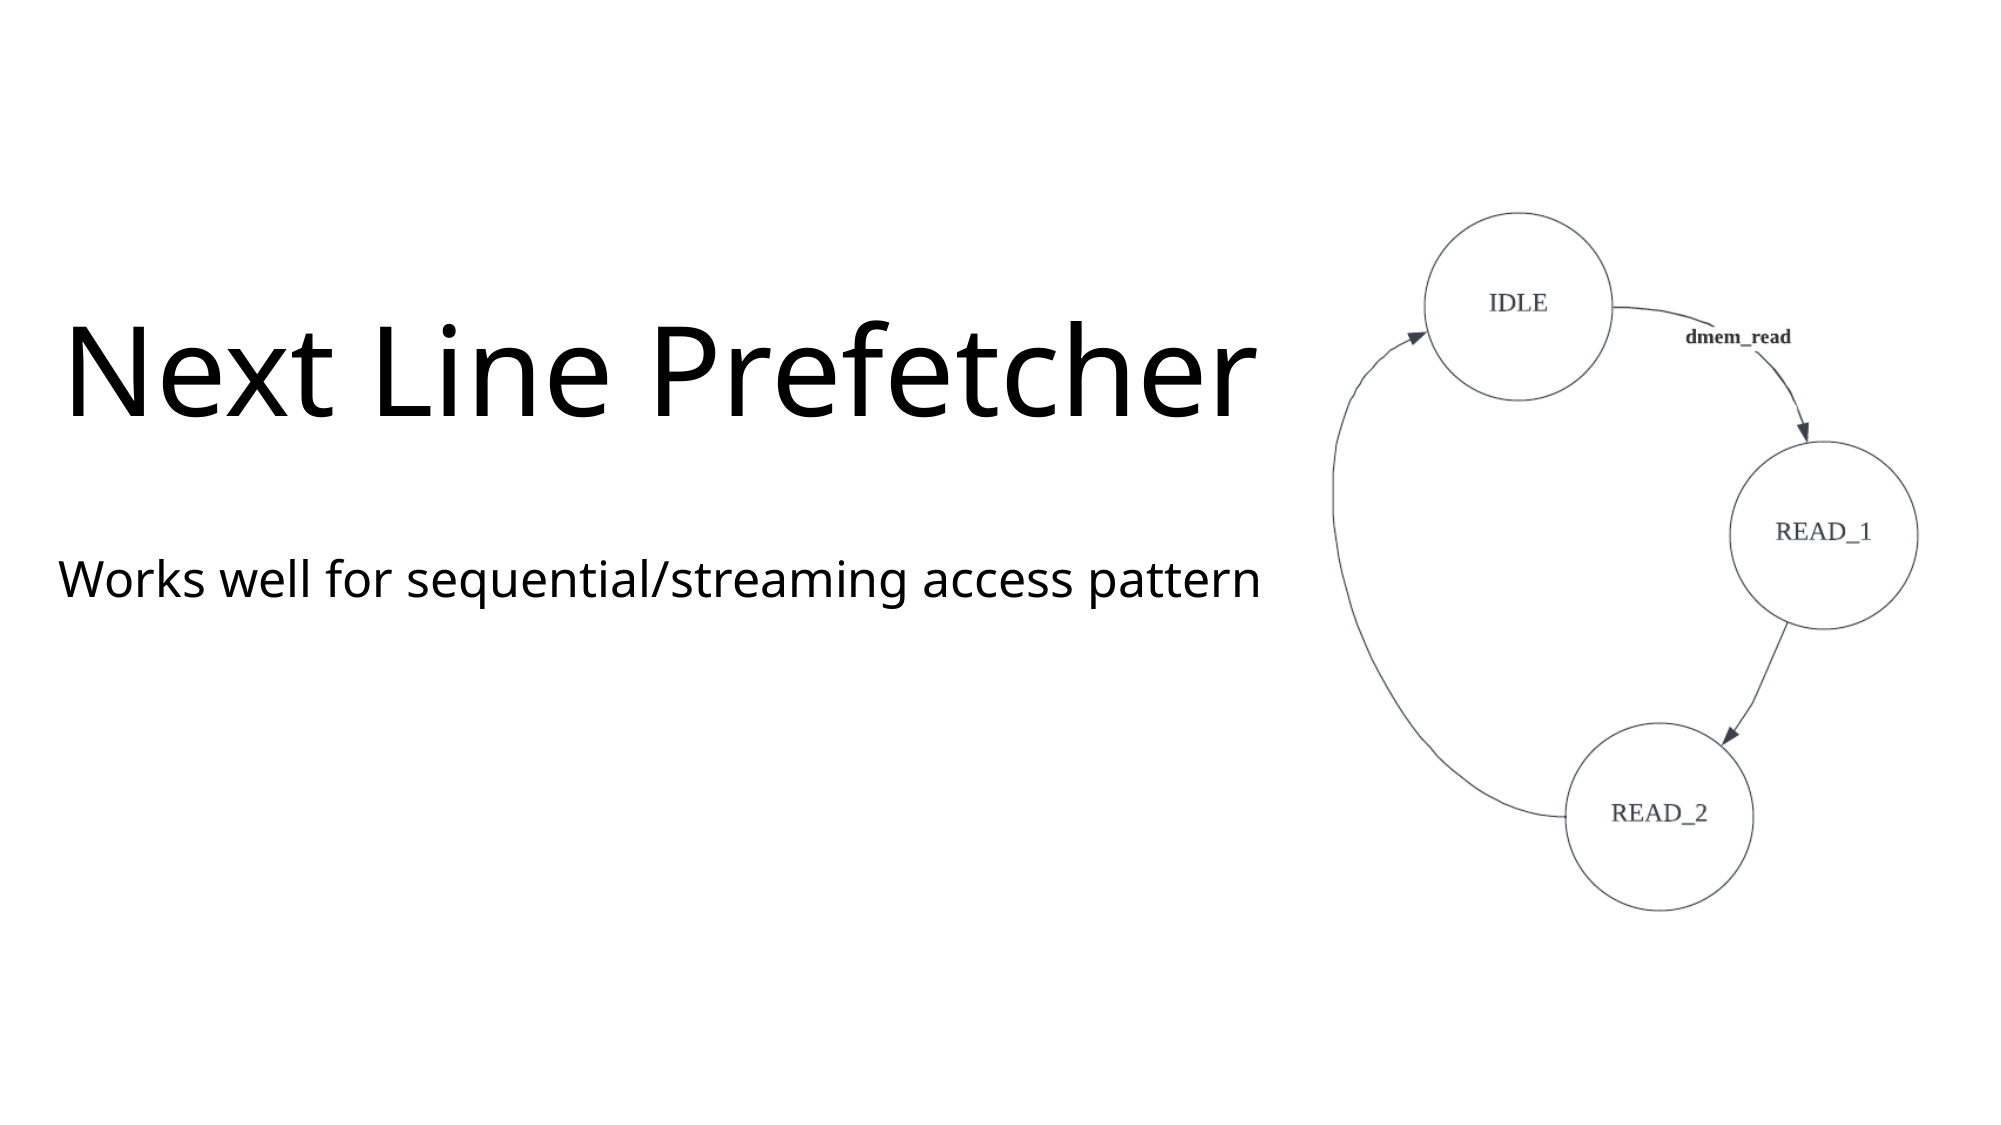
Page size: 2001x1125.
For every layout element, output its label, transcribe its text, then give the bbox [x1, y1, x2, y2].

subtitle Works well for sequential/streaming access pattern [0, 546, 1299, 819]
title Next Line Prefetcher [0, 59, 1412, 451]
picture [1299, 151, 1972, 974]
